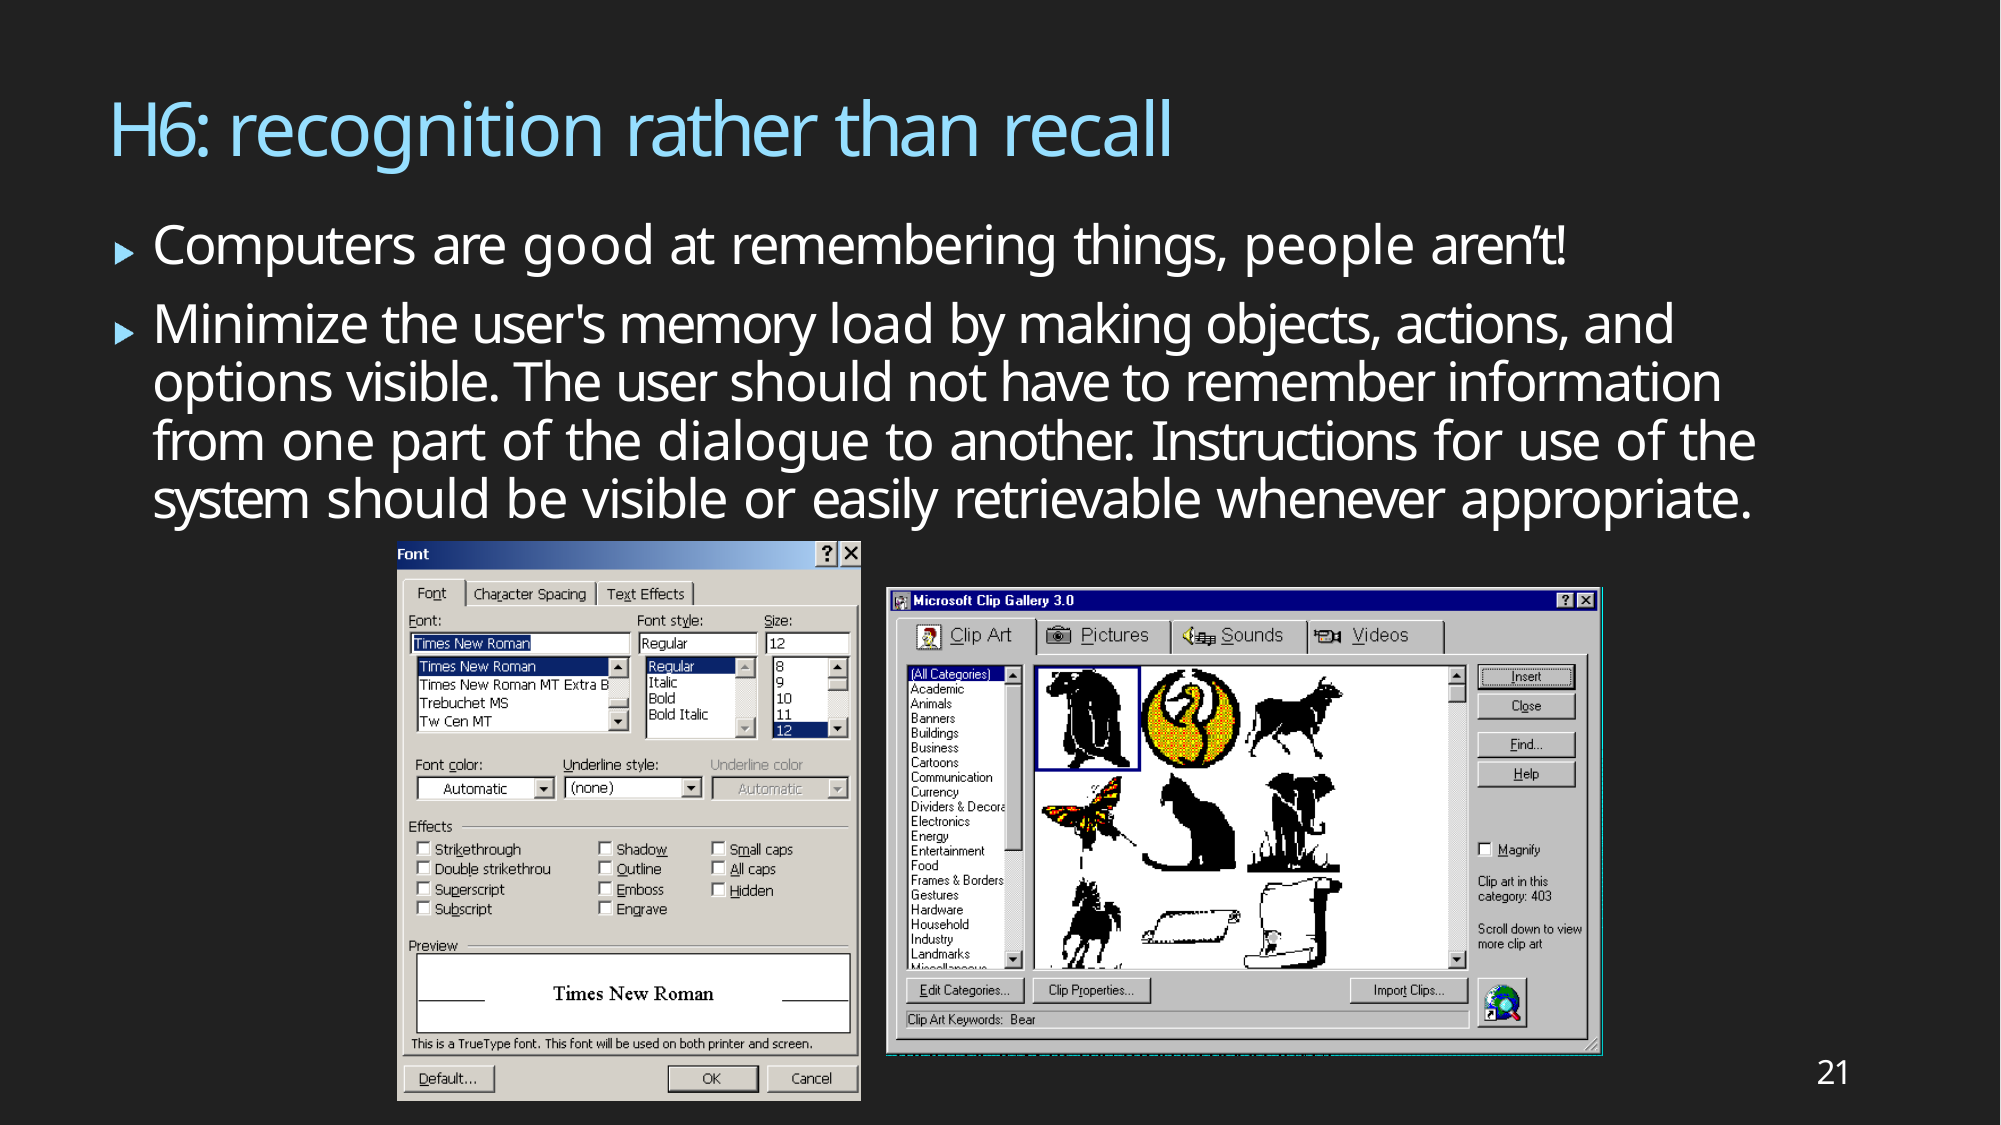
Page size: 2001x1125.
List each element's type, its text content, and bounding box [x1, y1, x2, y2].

text_box Computers are good at remembering things, people aren’t! Minimize the user's memory load by making objects, actions, and options visible. The user should not have to remember information from one part of the dialogue to another. Instructions for use of the system should be visible or easily retrievable whenever appropriate. [150, 194, 1832, 531]
text_box [114, 241, 134, 265]
text_box [114, 321, 134, 345]
title H6: recognition rather than recall [105, 79, 1241, 269]
text_box [886, 587, 1603, 1056]
slide_number 21 [1810, 1050, 1862, 1125]
text_box [397, 541, 861, 1101]
